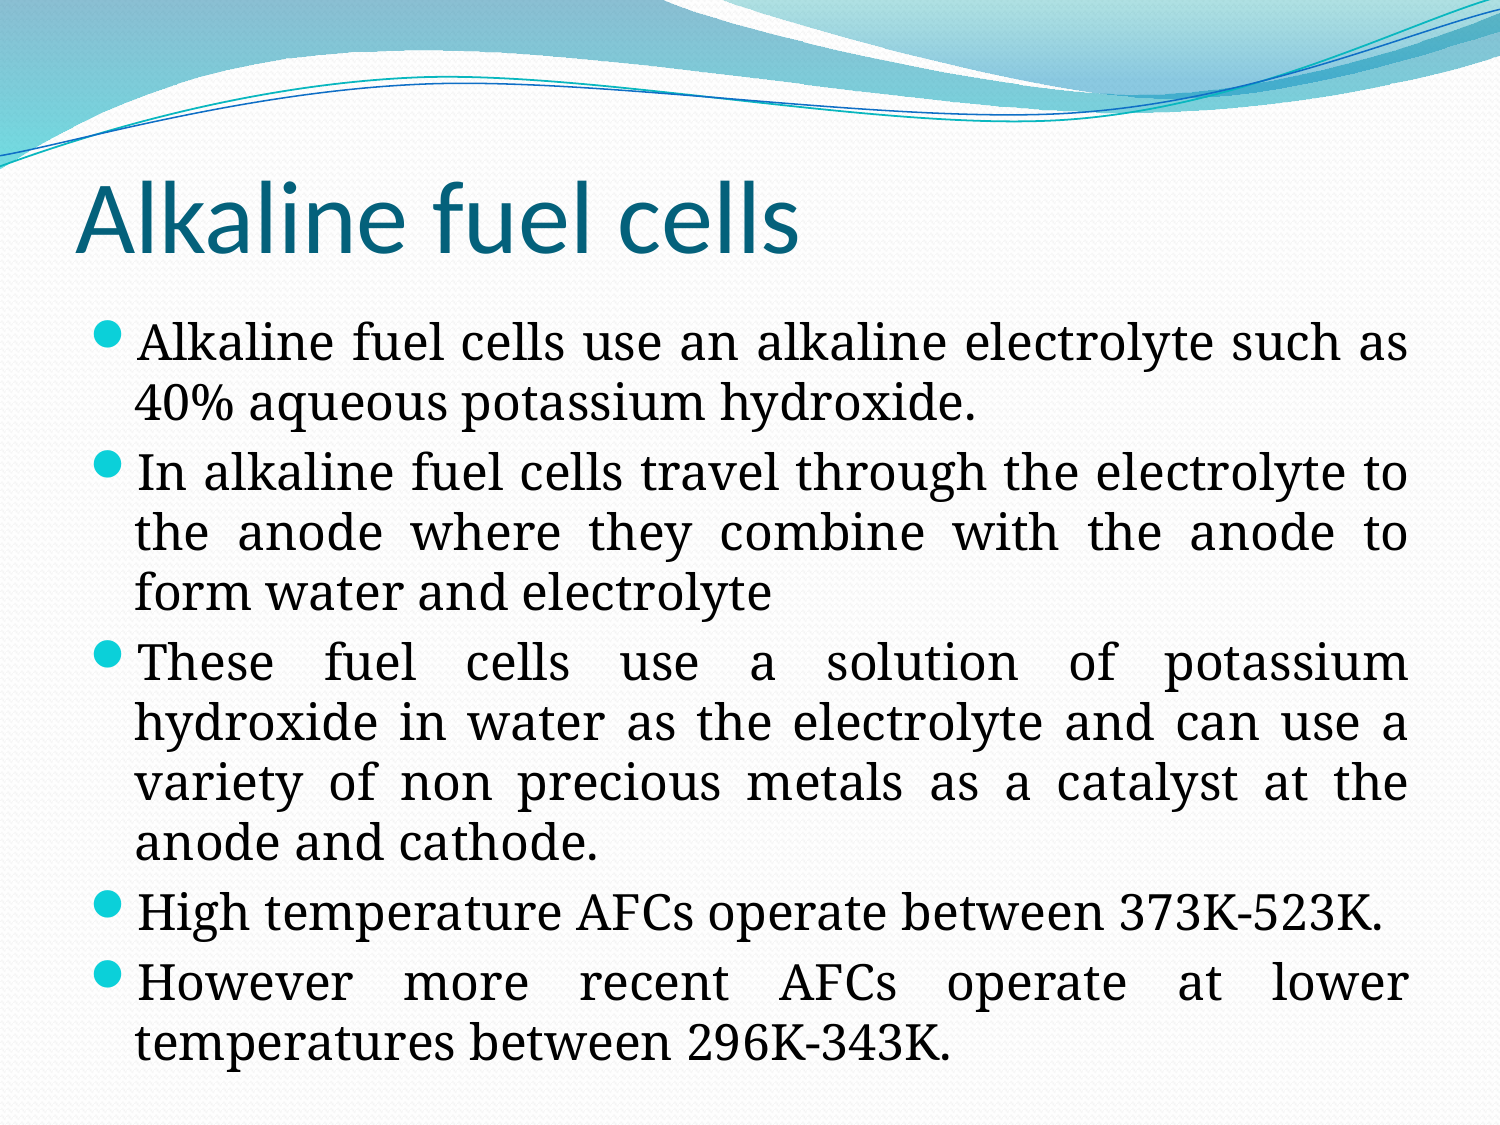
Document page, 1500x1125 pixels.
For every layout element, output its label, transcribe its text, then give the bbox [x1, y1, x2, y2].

title Alkaline fuel cells [75, 99, 1425, 275]
list Alkaline fuel cells use an alkaline electrolyte such as 40% aqueous potassium hydroxide. In alkaline fuel cells travel through the electrolyte to the anode where they combine with the anode to form water and electrolyte These fuel cells use a solution of potassium hydroxide in water as the electrolyte and can use a variety of non precious metals as a catalyst at the anode and cathode. High temperature AFCs operate between 373K-523K. However more recent AFCs operate at lower temperatures between 296K-343K. [75, 303, 1425, 875]
